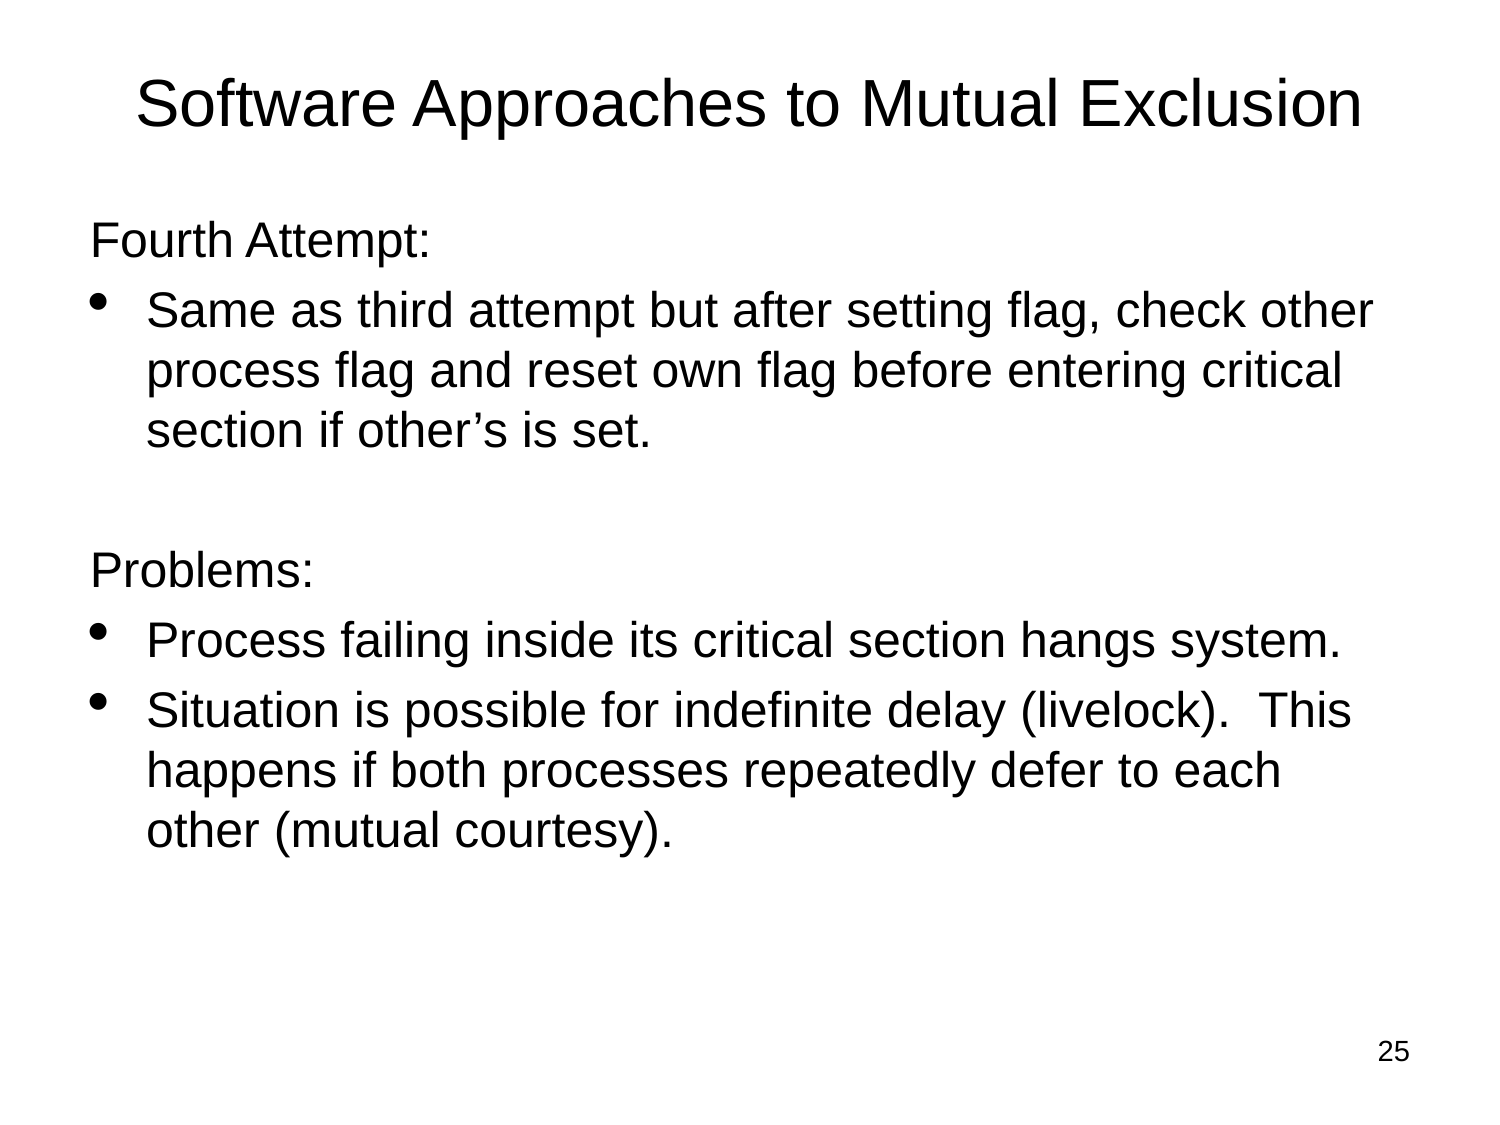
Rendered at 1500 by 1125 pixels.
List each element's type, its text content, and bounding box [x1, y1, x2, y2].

text_box Fourth Attempt: Same as third attempt but after setting flag, check other process flag and reset own flag before entering critical section if other’s is set. Problems: Process failing inside its critical section hangs system. Situation is possible for indefinite delay (livelock). This happens if both processes repeatedly defer to each other (mutual courtesy). [75, 200, 1425, 1100]
text_box Software Approaches to Mutual Exclusion [75, 12, 1425, 188]
